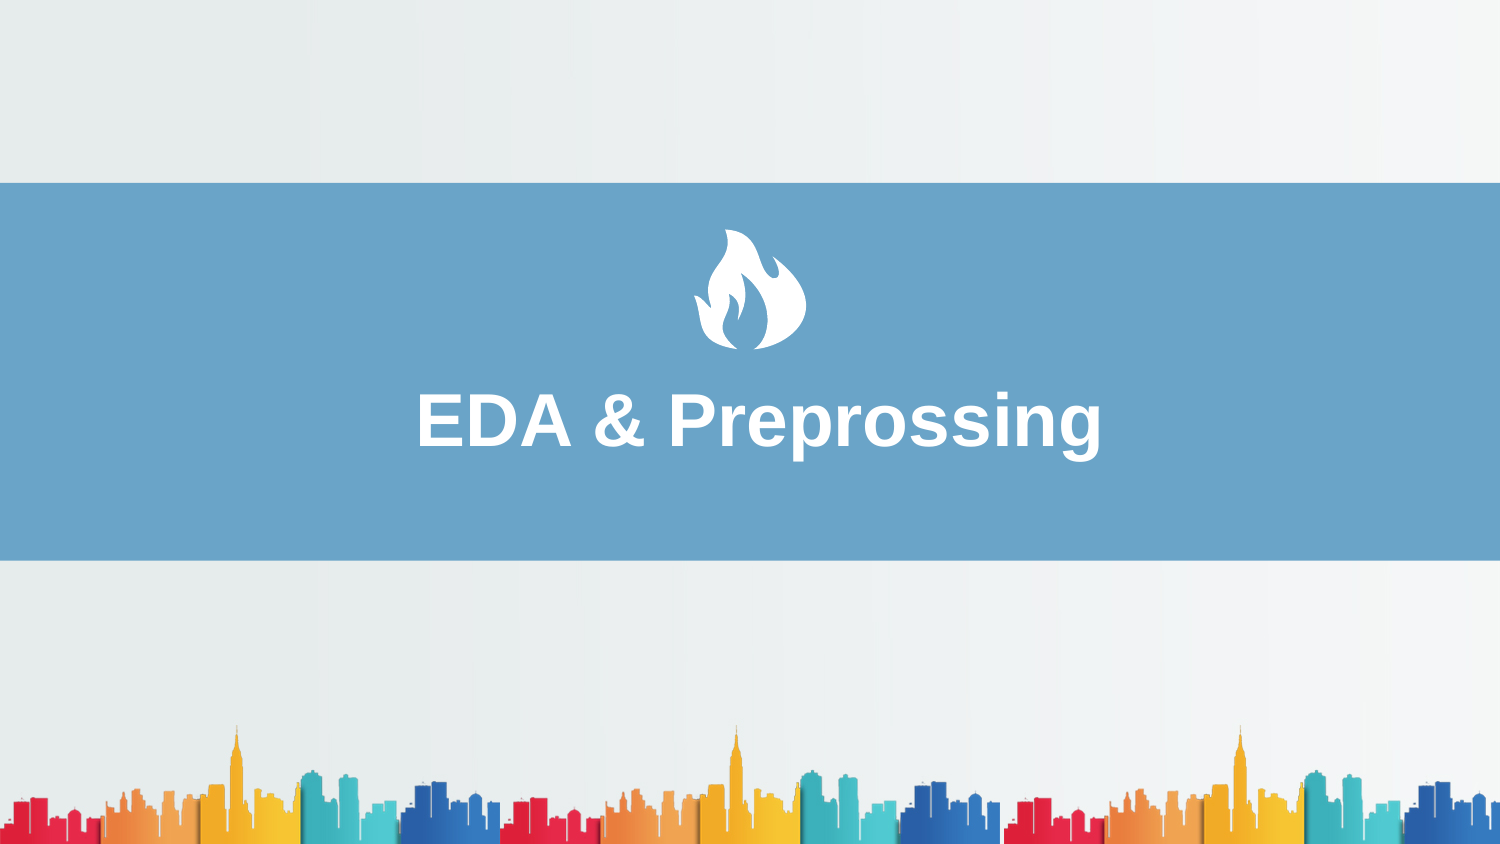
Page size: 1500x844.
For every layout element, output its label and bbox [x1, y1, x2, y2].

picture [0, 561, 1500, 844]
text_box [0, 182, 1500, 561]
text_box [693, 229, 807, 350]
text_box [371, 371, 1129, 508]
picture [0, 0, 1500, 182]
